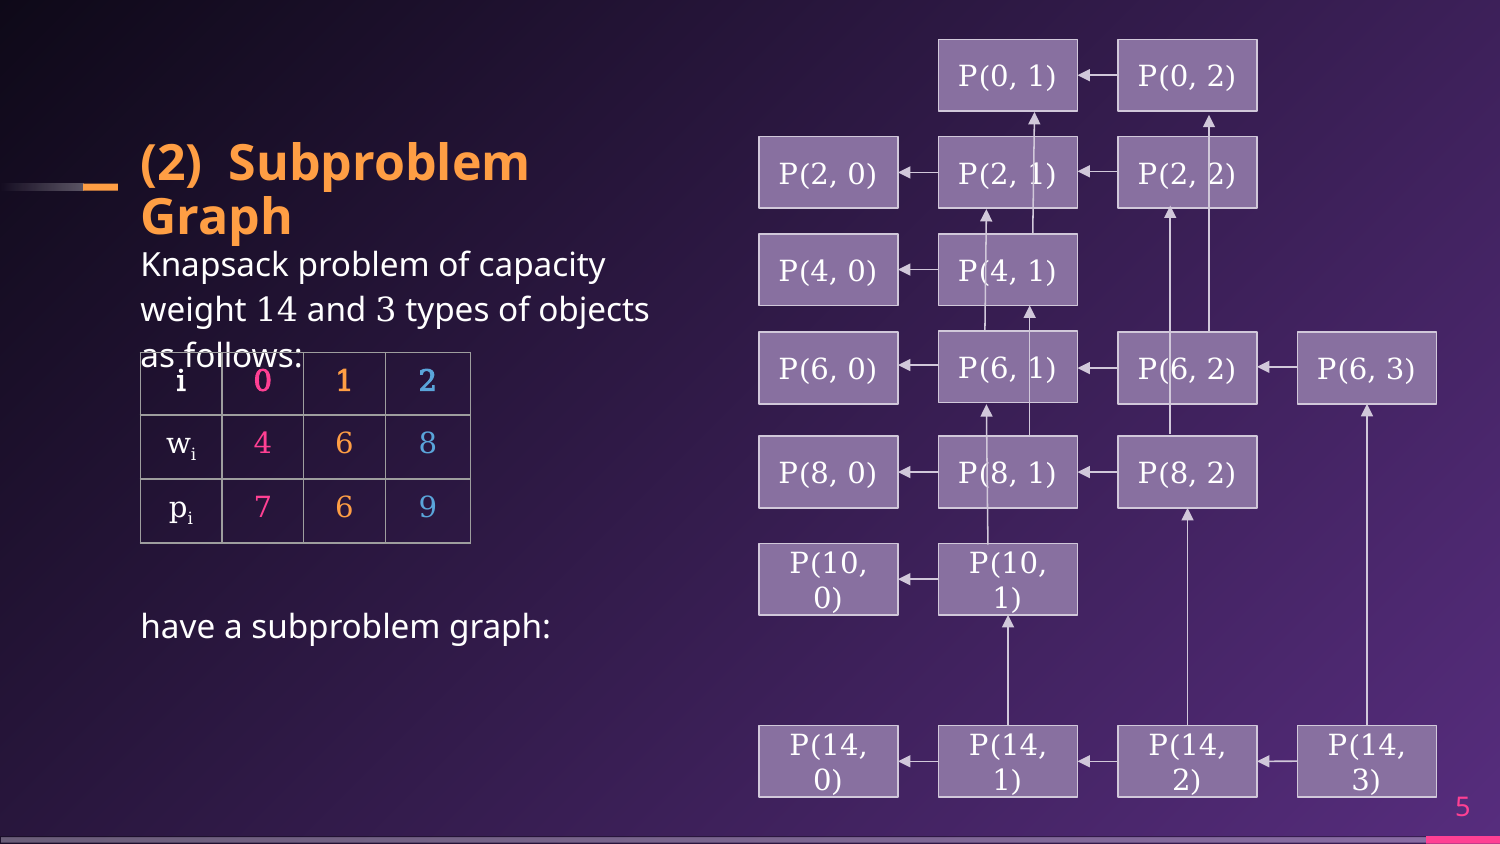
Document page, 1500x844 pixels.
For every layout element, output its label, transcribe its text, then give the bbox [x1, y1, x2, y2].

table_cell 8 [386, 416, 470, 478]
text_box P(10, 1) [938, 543, 1078, 615]
text_box P(4, 1) [992, 233, 1078, 306]
list have a subproblem graph: [140, 599, 733, 716]
text_box P(8, 1) [938, 436, 981, 508]
text_box P(8, 1) [994, 436, 1078, 508]
table_cell pi [141, 480, 221, 542]
text_box P(2, 1) [938, 136, 1027, 209]
text_box P(14, 0) [759, 725, 898, 798]
text_box P(0, 2) [1118, 39, 1257, 112]
text_box P(2, 1) [1039, 136, 1078, 209]
table_cell wi [141, 416, 221, 478]
table_cell 9 [386, 480, 470, 542]
table_cell 6 [304, 480, 385, 542]
text_box P(6, 1) [938, 330, 1025, 403]
text_box P(2, 2) [1214, 136, 1257, 209]
text_box P(6, 0) [759, 332, 898, 404]
text_box P(6, 2) [1174, 332, 1257, 404]
table_header i [141, 353, 221, 414]
text_box P(14, 2) [1118, 725, 1257, 798]
text_box P(8, 0) [759, 436, 898, 508]
text_box P(14, 3) [1297, 725, 1437, 798]
table_cell 6 [304, 416, 385, 478]
table_header 1 [304, 353, 385, 414]
text_box P(4, 0) [759, 233, 898, 306]
text_box P(6, 3) [1297, 332, 1437, 404]
text_box P(10, 0) [759, 543, 898, 615]
slide_number ‹#› [1426, 779, 1500, 837]
text_box P(14, 1) [938, 725, 1078, 798]
table_cell 4 [223, 416, 303, 478]
text_box P(4, 1) [938, 233, 979, 306]
text_box P(2, 2) [1118, 136, 1204, 209]
table_header 0 [223, 353, 303, 414]
title (2) Subproblem Graph [140, 137, 690, 209]
text_box P(2, 0) [759, 136, 898, 209]
table_cell 7 [223, 480, 303, 542]
table_header 2 [386, 353, 470, 414]
text_box P(6, 1) [1034, 330, 1078, 403]
text_box P(0, 1) [938, 39, 1078, 112]
text_box P(8, 2) [1118, 436, 1257, 508]
text_box P(6, 2) [1118, 332, 1165, 404]
list Knapsack problem of capacity weight 14 and 3 types of objects as follows: [140, 236, 686, 353]
